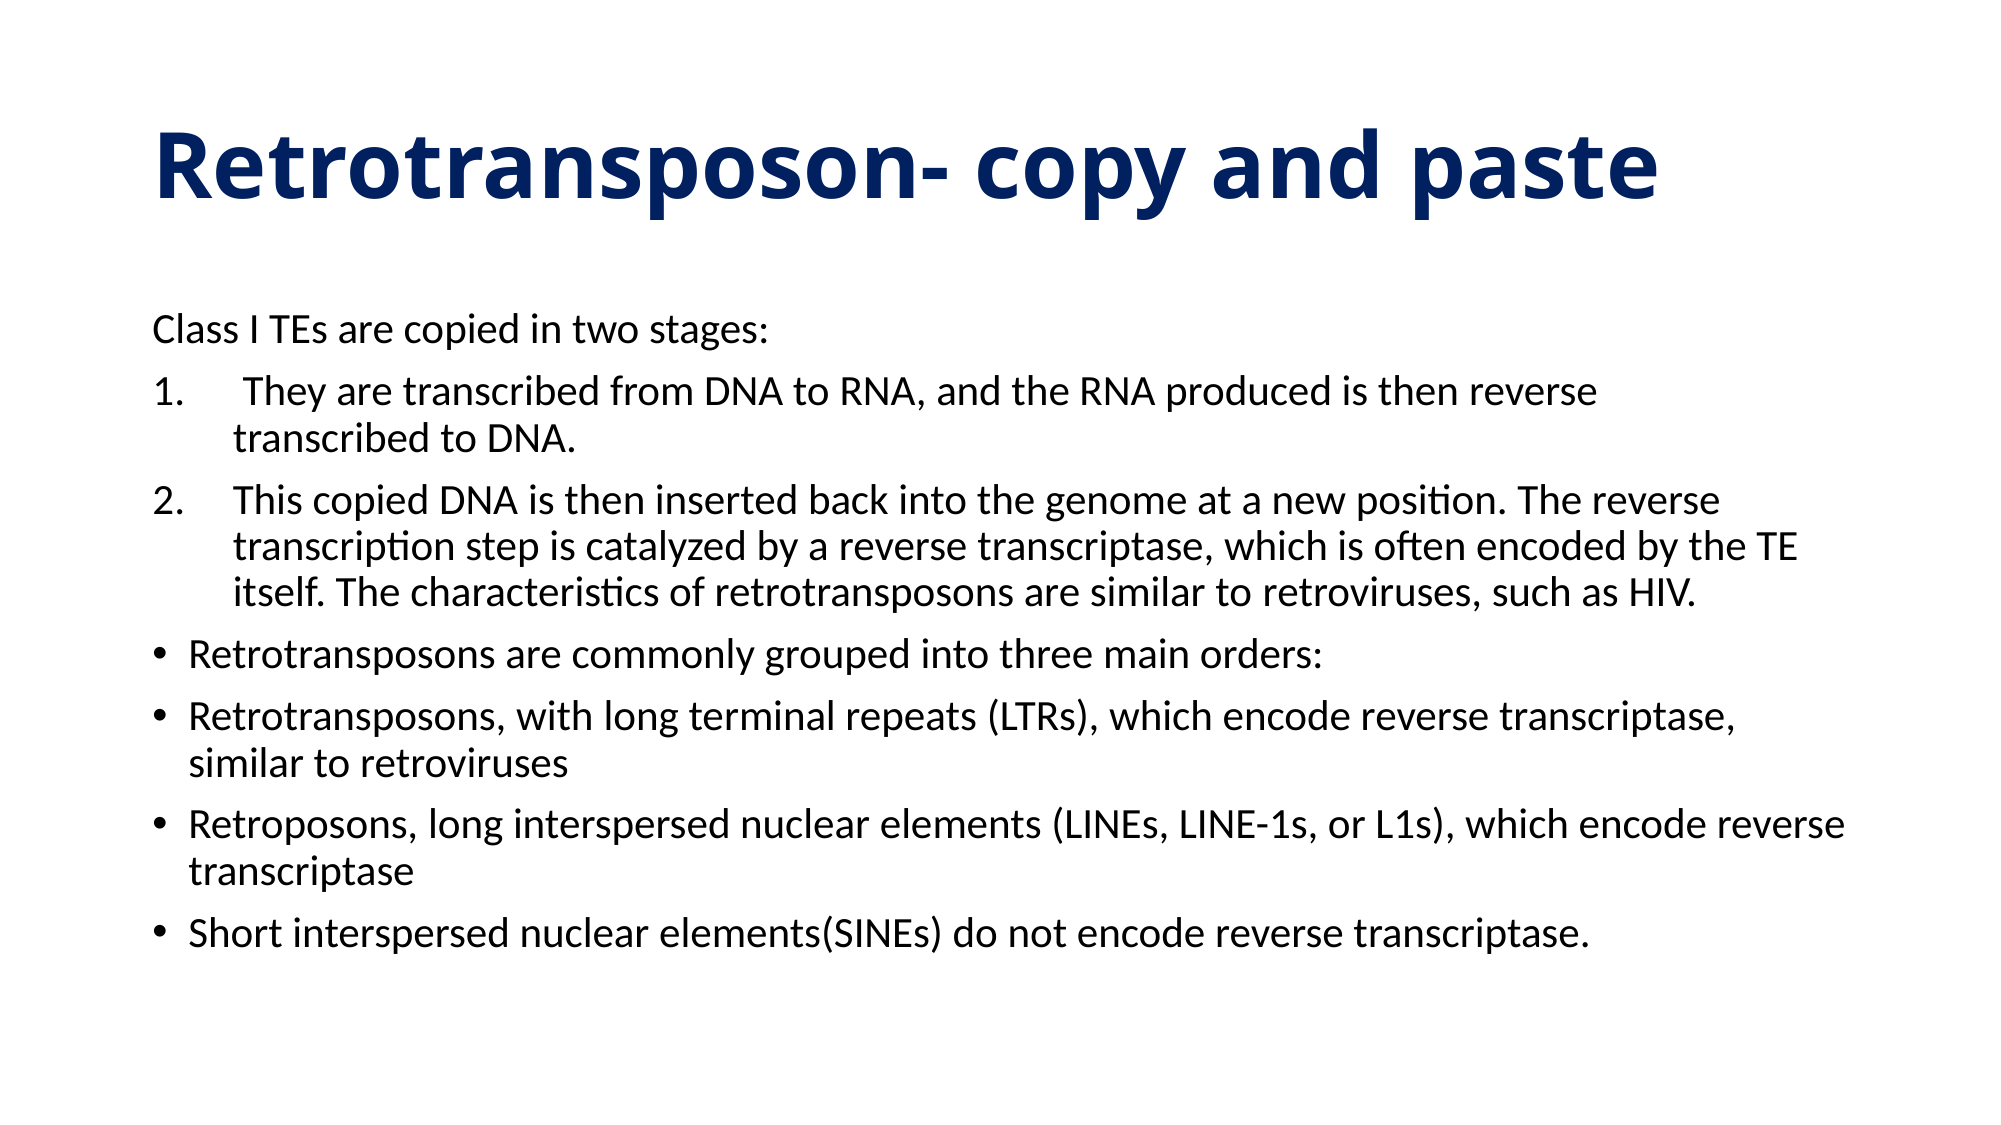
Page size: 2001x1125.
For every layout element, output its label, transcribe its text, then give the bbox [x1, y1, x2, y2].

title Retrotransposon- copy and paste [137, 59, 1863, 278]
list Class I TEs are copied in two stages: They are transcribed from DNA to RNA, and the RNA produced is then reverse transcribed to DNA. This copied DNA is then inserted back into the genome at a new position. The reverse transcription step is catalyzed by a reverse transcriptase, which is often encoded by the TE itself. The characteristics of retrotransposons are similar to retroviruses, such as HIV. Retrotransposons are commonly grouped into three main orders: Retrotransposons, with long terminal repeats (LTRs), which encode reverse transcriptase, similar to retroviruses Retroposons, long interspersed nuclear elements (LINEs, LINE-1s, or L1s), which encode reverse transcriptase Short interspersed nuclear elements(SINEs) do not encode reverse transcriptase. [137, 299, 1863, 1014]
